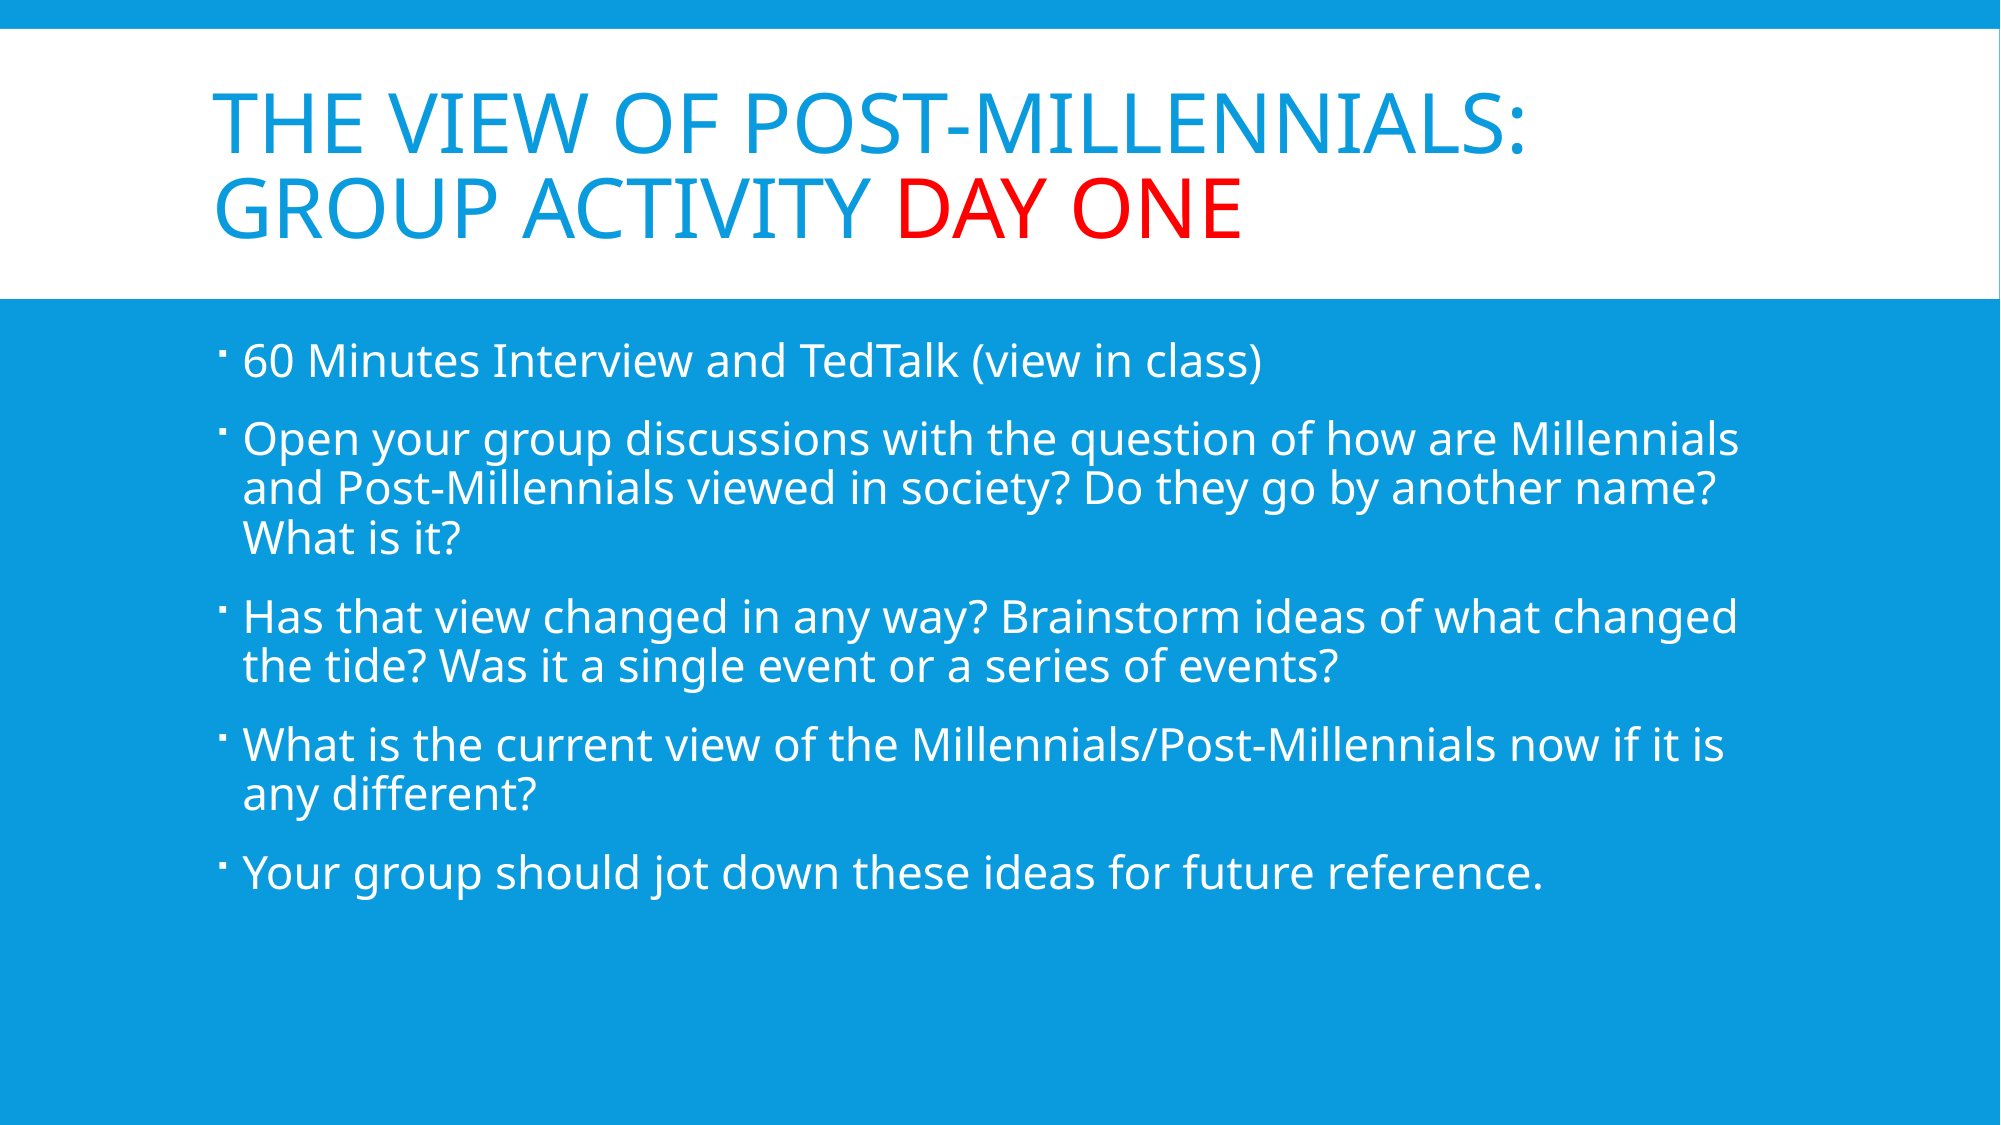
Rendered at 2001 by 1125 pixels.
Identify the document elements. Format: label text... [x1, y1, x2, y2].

list 60 Minutes Interview and TedTalk (view in class) Open your group discussions with the question of how are Millennials and Post-Millennials viewed in society? Do they go by another name? What is it? Has that view changed in any way? Brainstorm ideas of what changed the tide? Was it a single event or a series of events? What is the current view of the Millennials/Post-Millennials now if it is any different? Your group should jot down these ideas for future reference. [197, 329, 1803, 1020]
title The View of Post-Millennials: Group Activity Day One [197, 46, 1803, 295]
